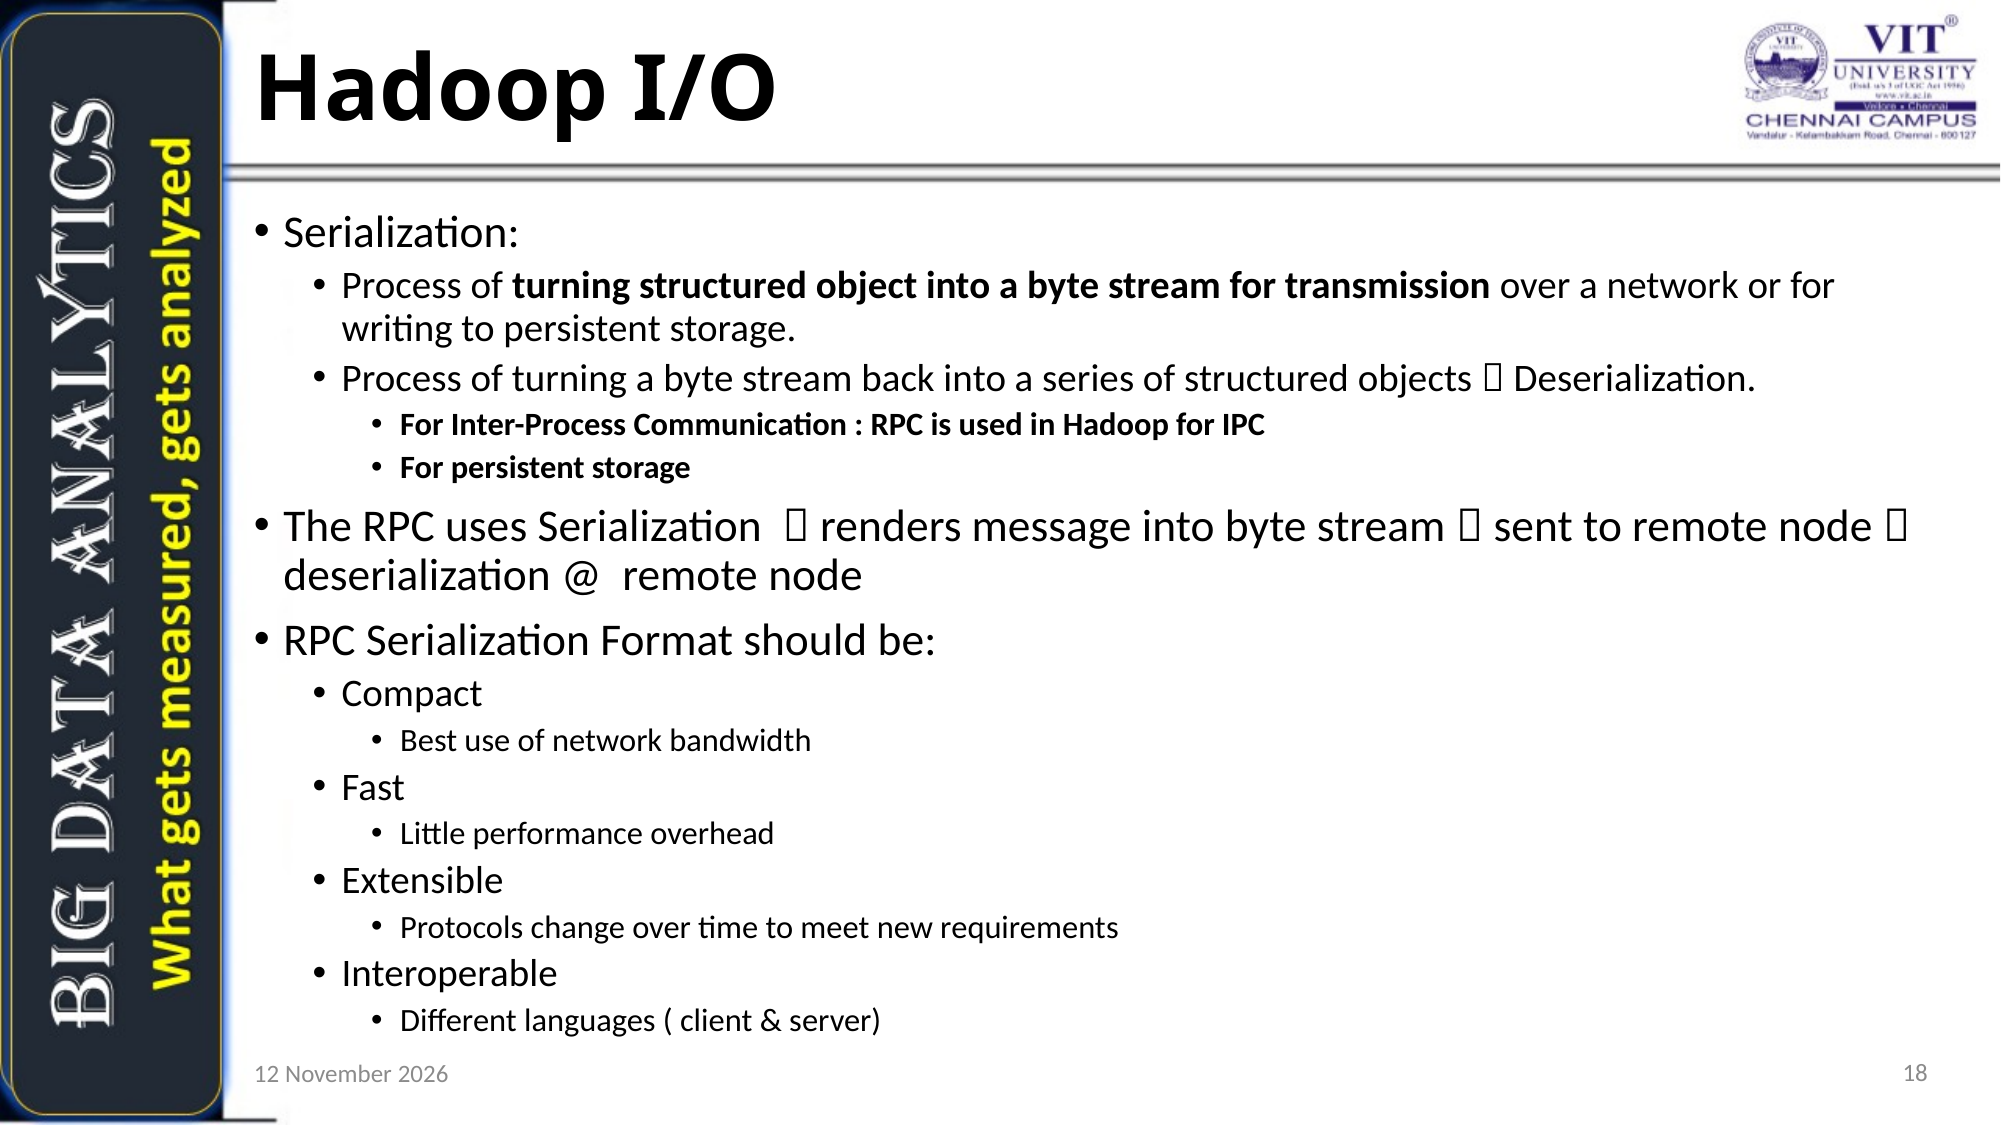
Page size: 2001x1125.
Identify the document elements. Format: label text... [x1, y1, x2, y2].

text_box Hadoop I/O [239, 16, 1725, 166]
text_box 22 October 2019 [239, 1042, 588, 1103]
picture [0, 0, 2001, 1125]
text_box Serialization: Process of turning structured object into a byte stream for transmission over a network or for writing to persistent storage. Process of turning a byte stream back into a series of structured objects  Deserialization. For Inter-Process Communication : RPC is used in Hadoop for IPC For persistent storage The RPC uses Serialization  renders message into byte stream  sent to remote node  deserialization @ remote node RPC Serialization Format should be: Compact Best use of network bandwidth Fast Little performance overhead Extensible Protocols change over time to meet new requirements Interoperable Different languages ( client & server) [239, 200, 1965, 1053]
text_box <number> [1778, 1040, 1943, 1103]
